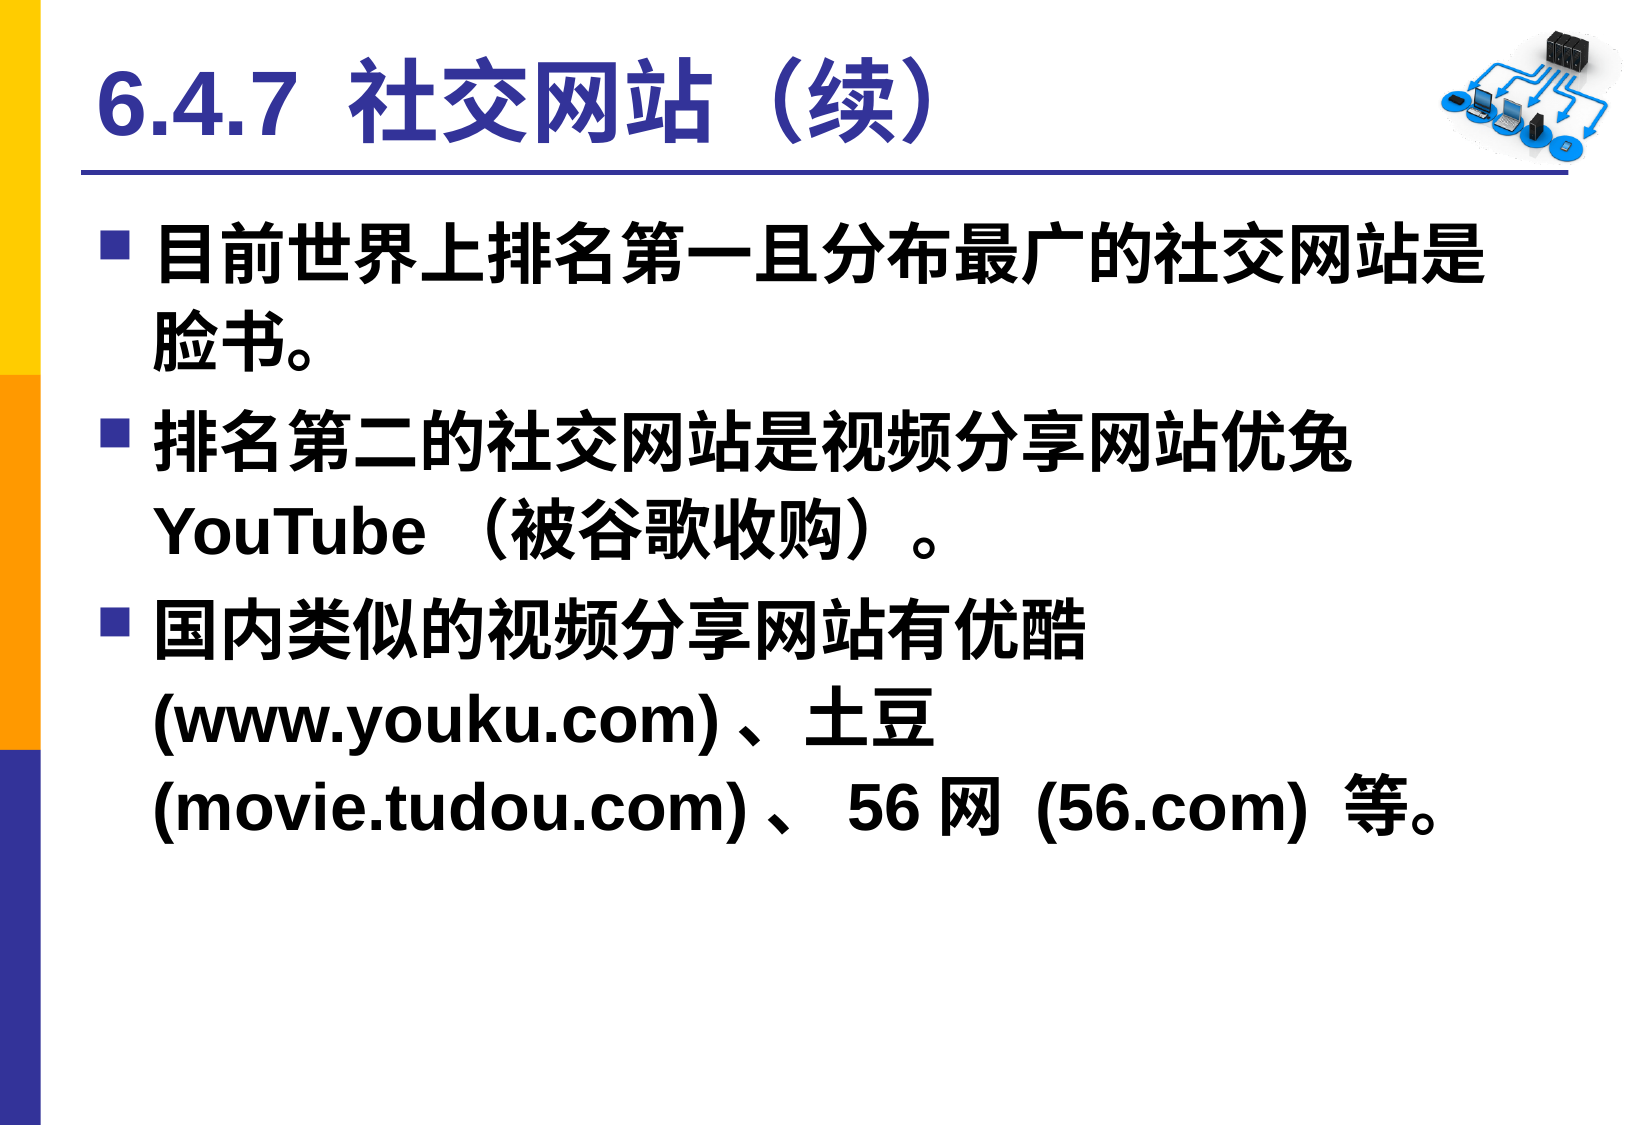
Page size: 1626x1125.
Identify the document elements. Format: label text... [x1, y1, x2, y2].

list 目前世界上排名第一且分布最广的社交网站是脸书。 排名第二的社交网站是视频分享网站优兔YouTube（被谷歌收购）。 国内类似的视频分享网站有优酷 (www.youku.com)、土豆 (movie.tudou.com)、56网 (56.com) 等。 [81, 196, 1569, 1006]
title 6.4.7 社交网站（续） [81, 30, 1569, 161]
picture [1438, 30, 1624, 165]
